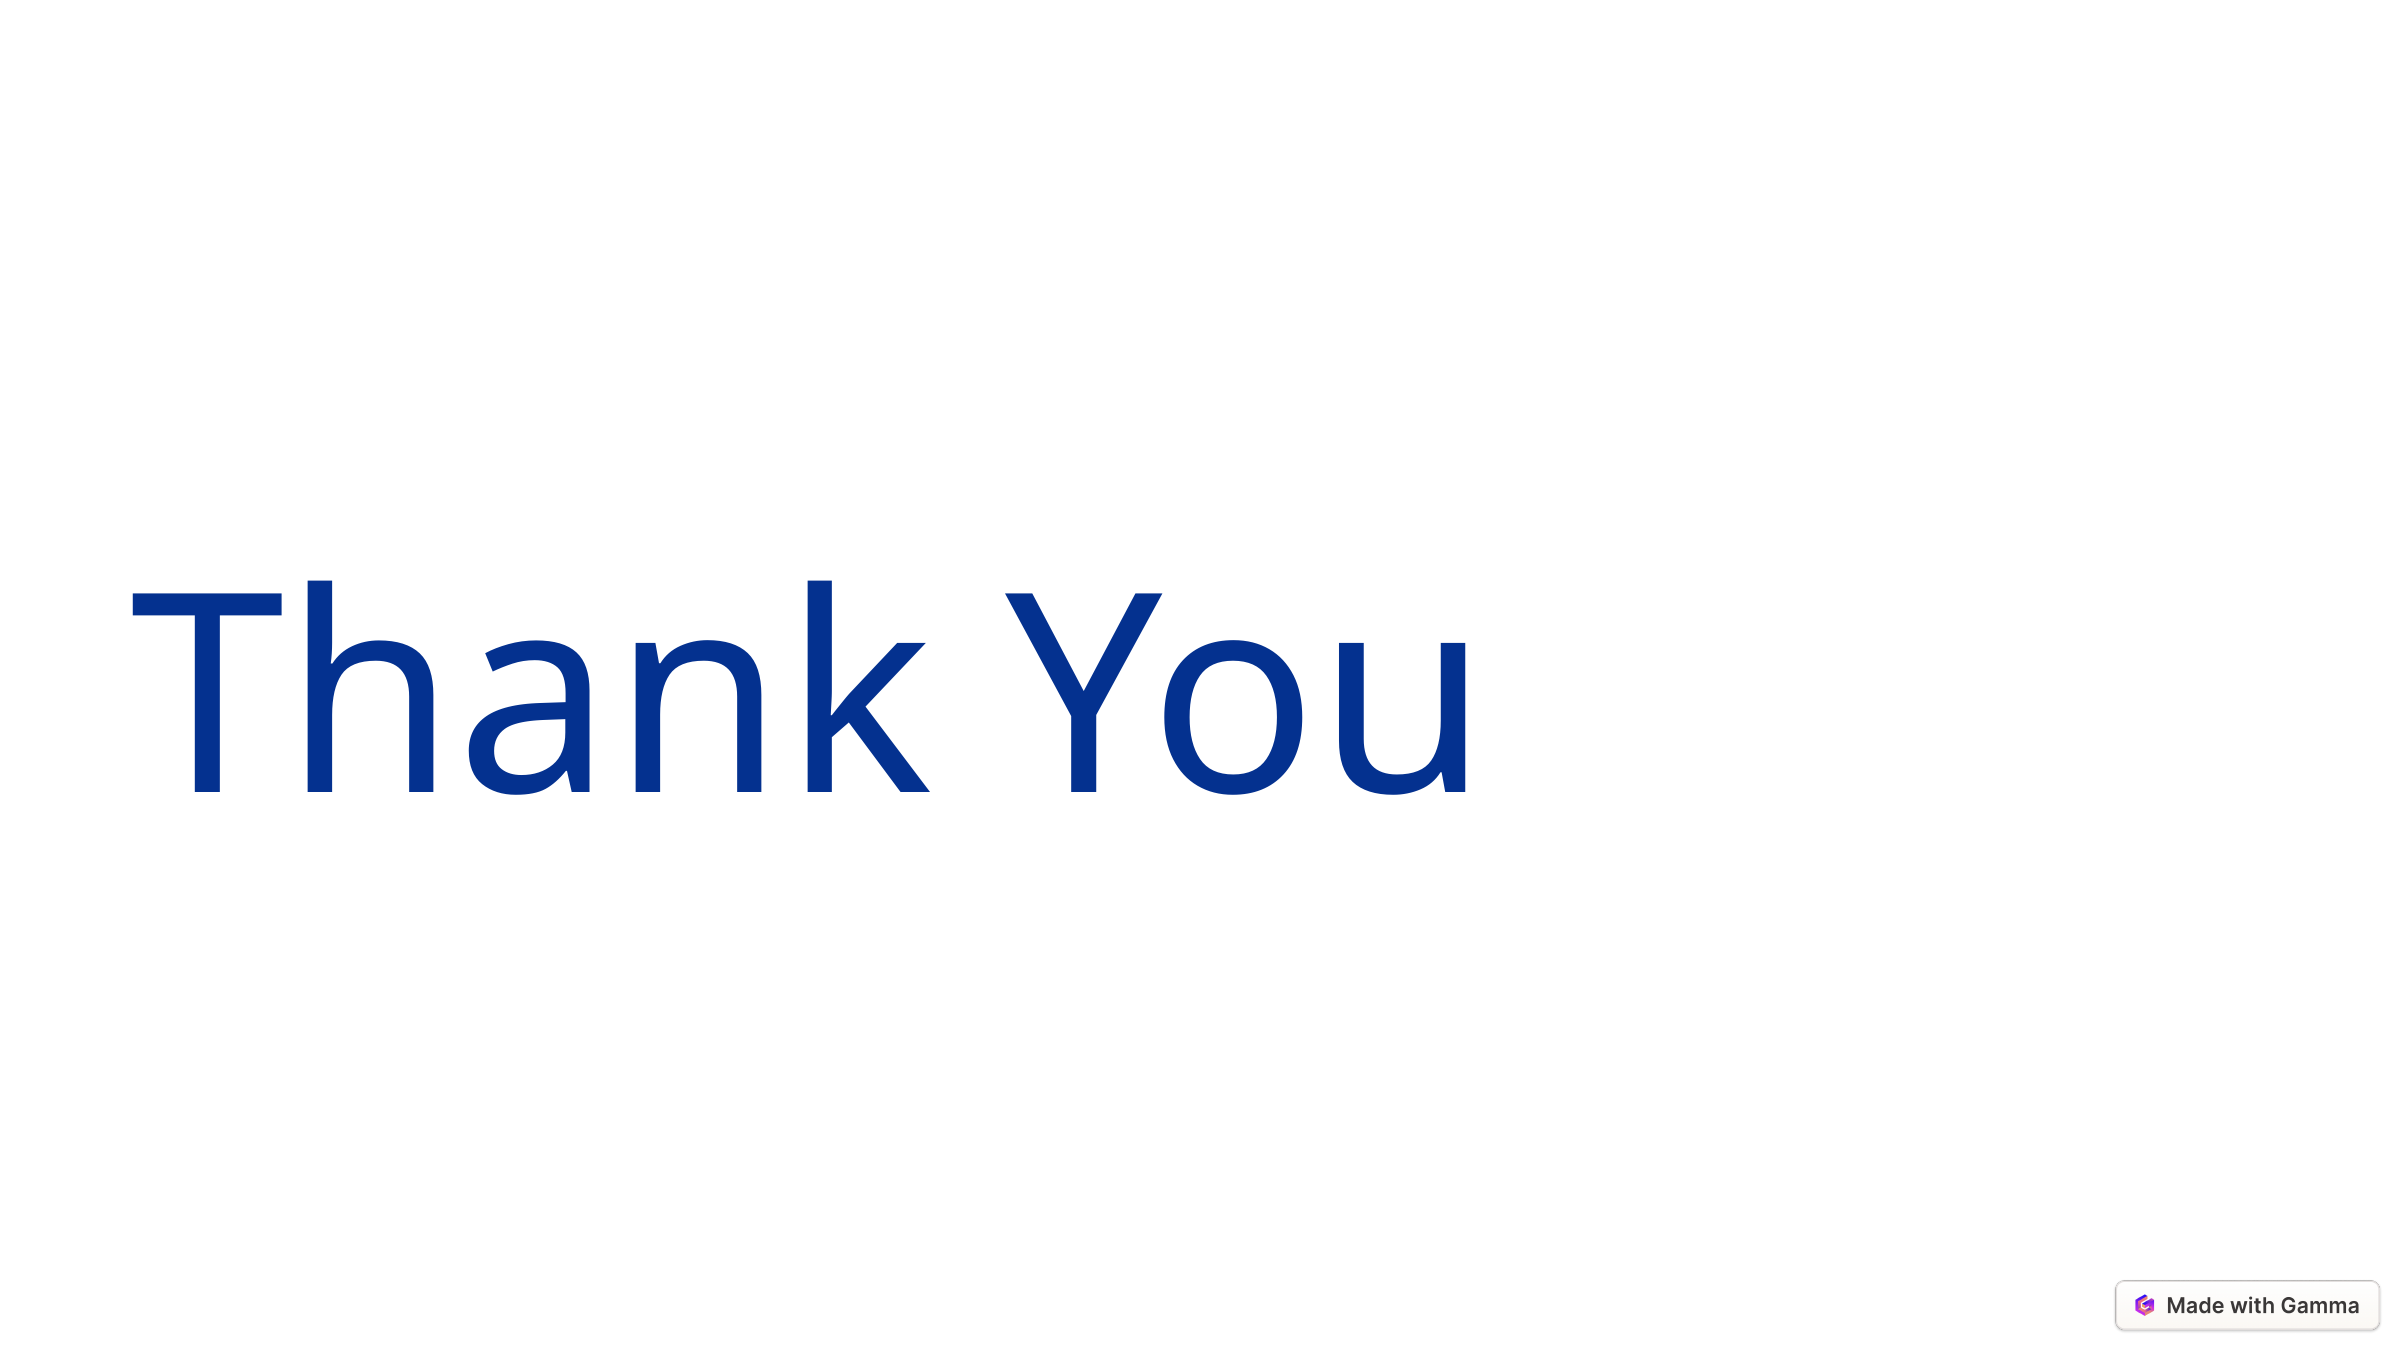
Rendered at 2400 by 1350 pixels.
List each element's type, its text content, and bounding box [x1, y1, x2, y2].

text_box Thank You [130, 500, 2270, 850]
picture [2106, 1271, 2389, 1339]
